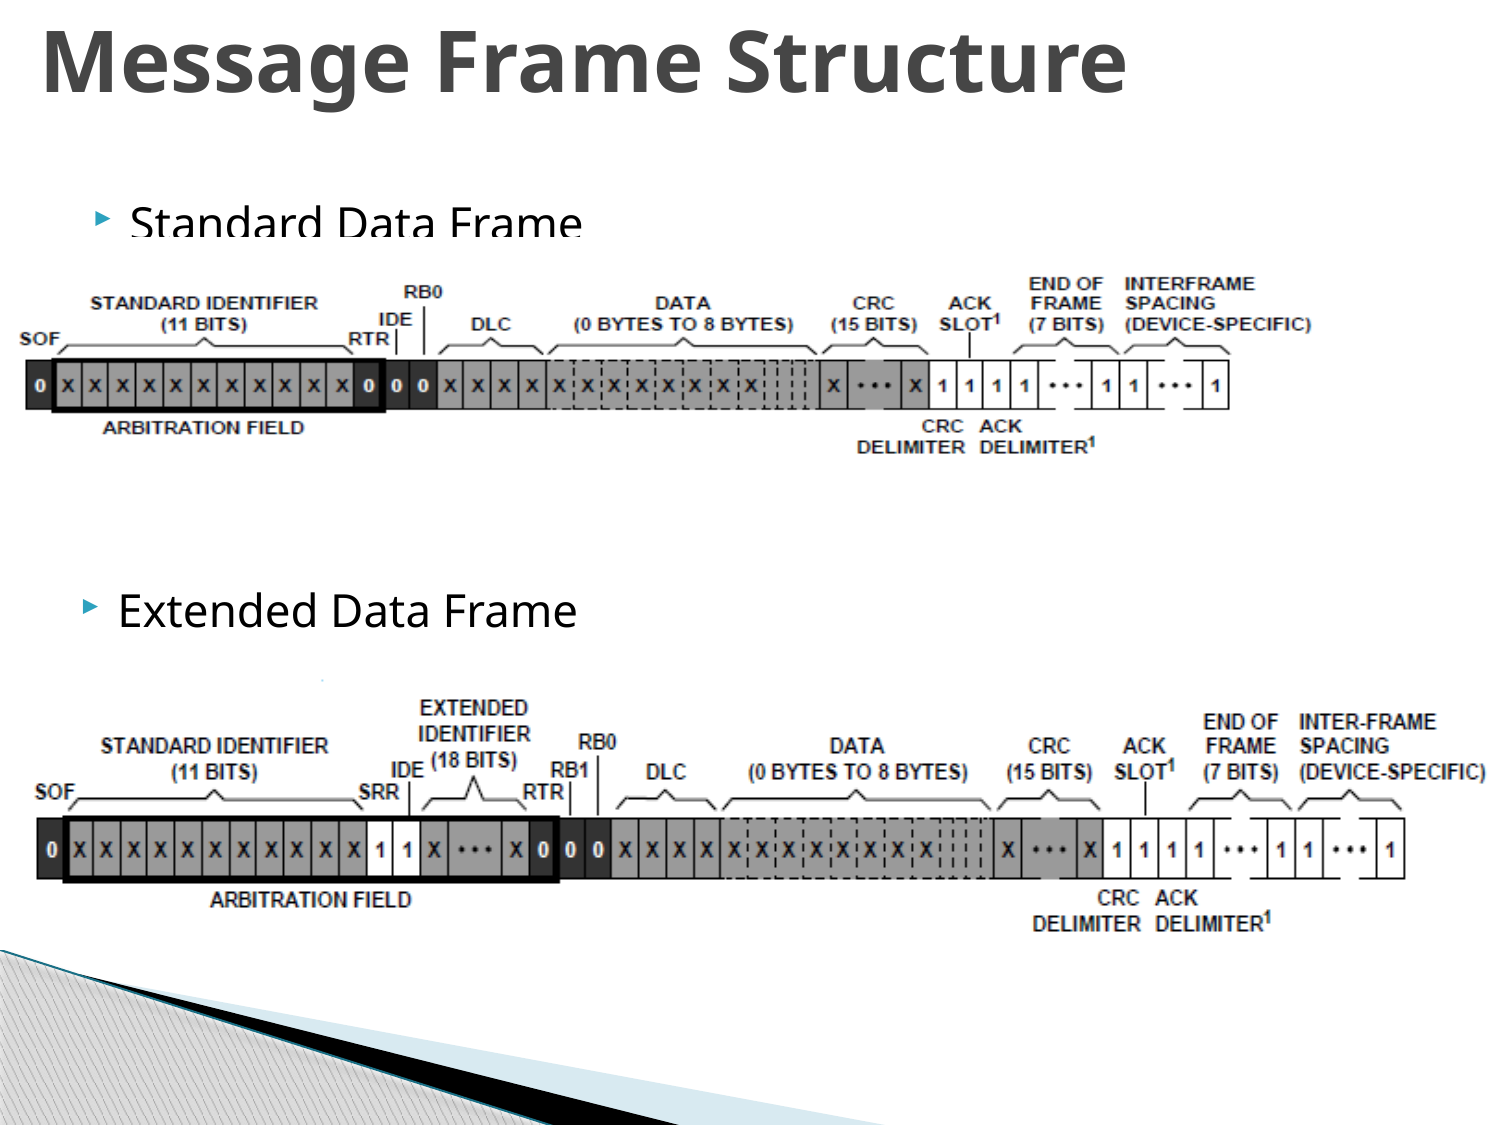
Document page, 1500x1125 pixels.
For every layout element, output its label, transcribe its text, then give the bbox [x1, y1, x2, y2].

text_box Message Frame Structure [24, 0, 1375, 188]
text_box Standard Data Frame [62, 187, 1413, 237]
text_box Extended Data Frame [49, 575, 1400, 645]
picture [0, 662, 1500, 951]
picture [0, 237, 1500, 470]
